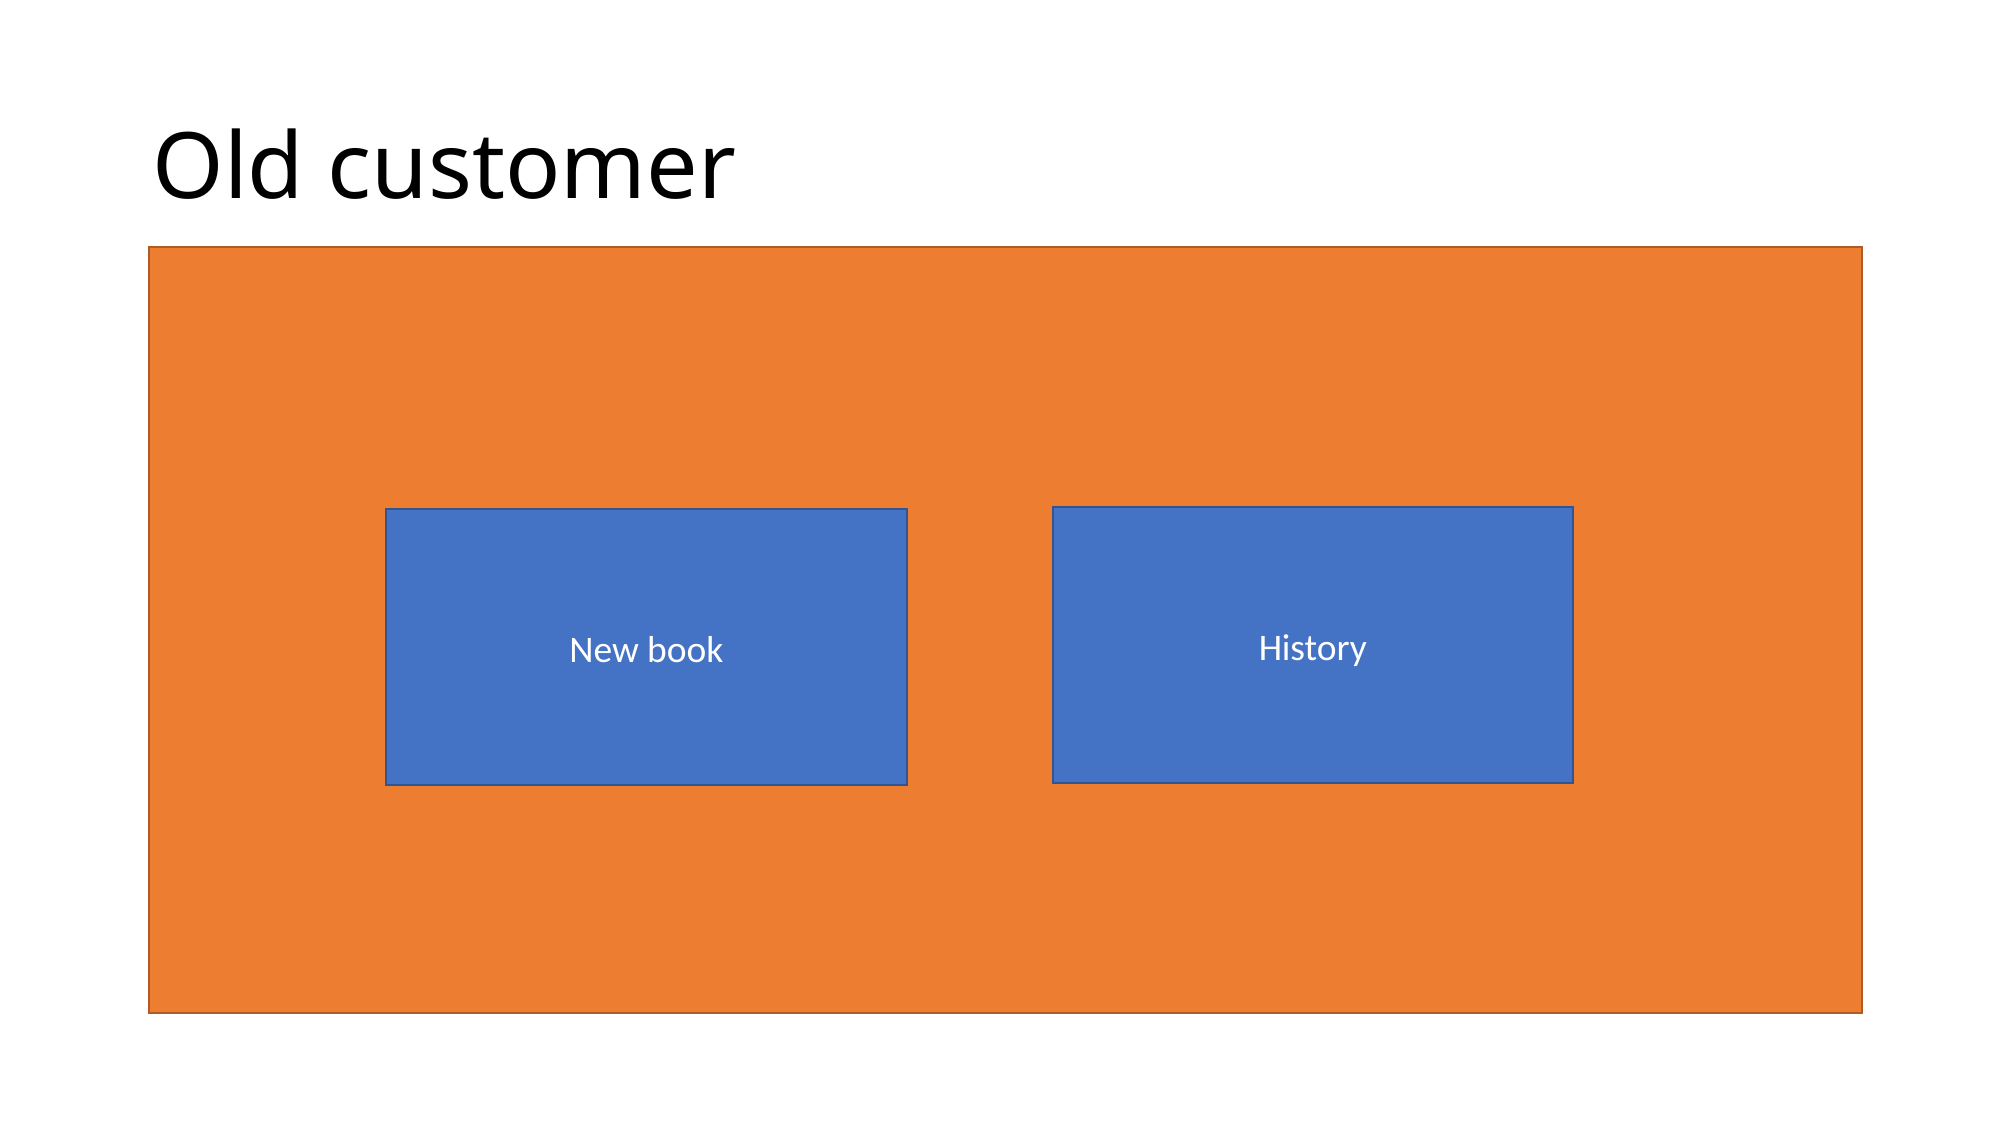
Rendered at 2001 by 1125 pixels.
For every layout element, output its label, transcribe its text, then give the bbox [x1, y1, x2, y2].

text_box [148, 246, 1863, 1014]
text_box New book [385, 508, 908, 786]
text_box History [1052, 506, 1574, 784]
title Old customer [137, 59, 1863, 278]
